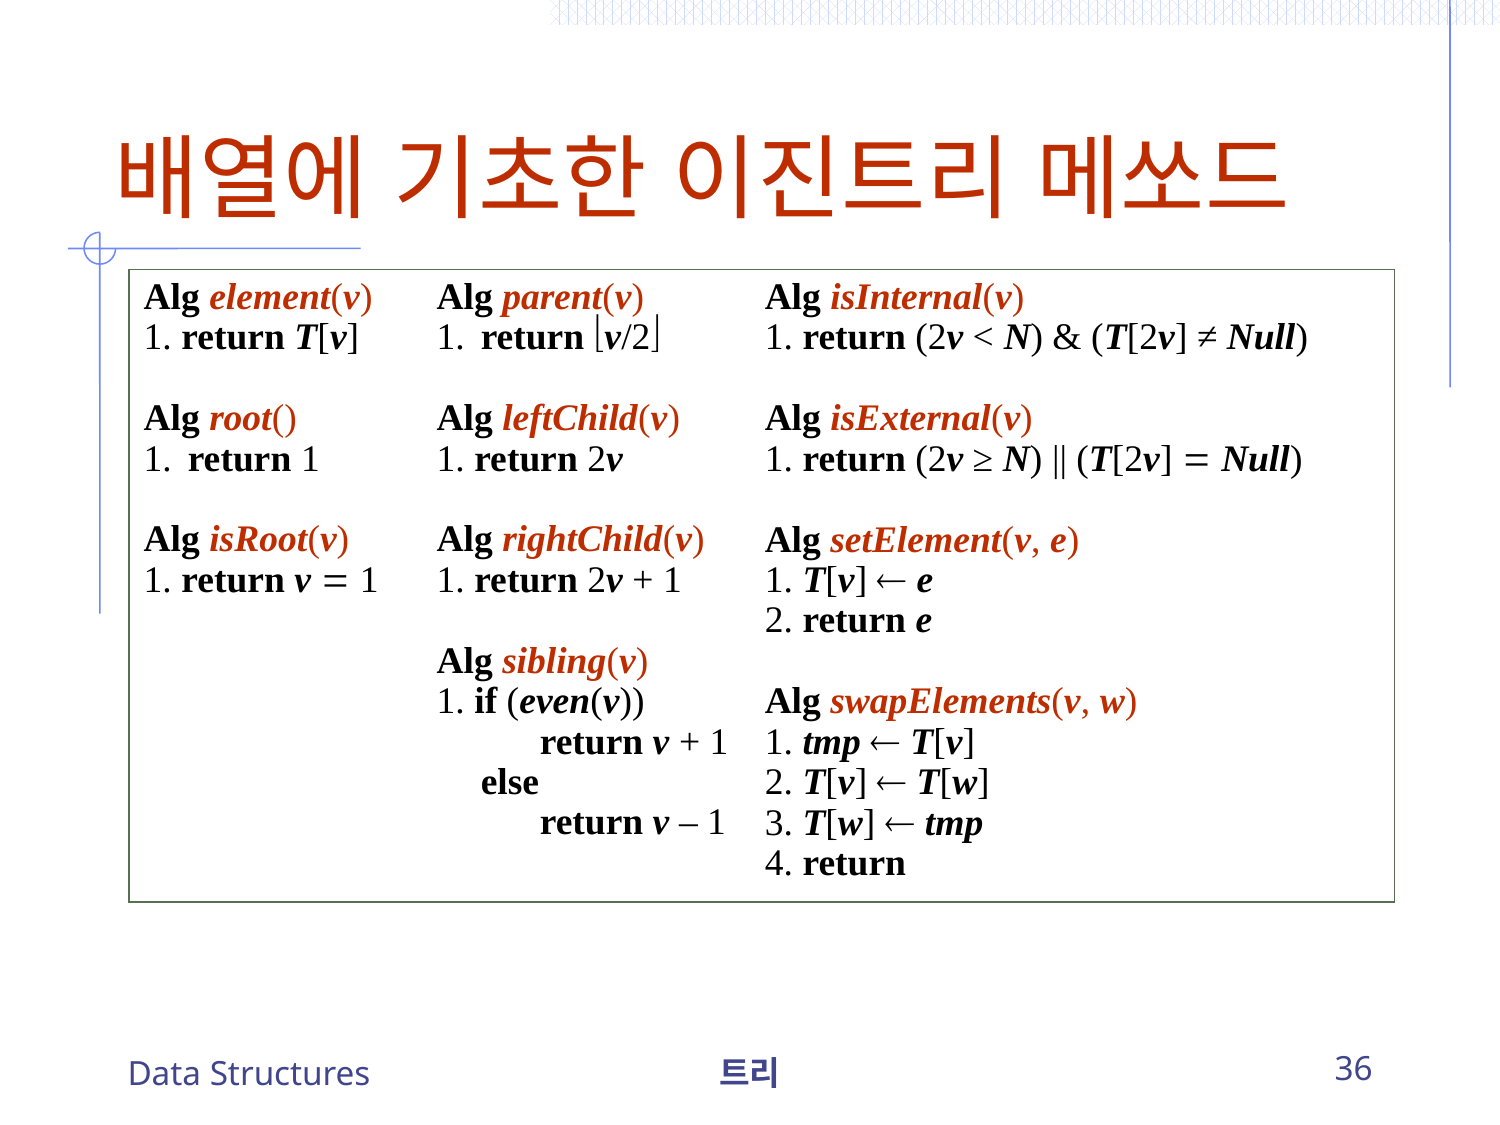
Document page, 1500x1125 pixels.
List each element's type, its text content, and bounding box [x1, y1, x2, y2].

title 배열에 기초한 이진트리 메쏘드 [99, 49, 1376, 238]
slide_number Data Structures [112, 1024, 528, 1101]
slide_number 36 [1074, 1024, 1388, 1101]
text_box Alg isInternal(v) 1. return (2v < N) & (T[2v] ≠ Null) Alg isExternal(v) 1. return (2v ≥ N) || (T[2v]  Null) Alg setElement(v, e) 1. T[v]  e 2. return e Alg swapElements(v, w) 1. tmp  T[v] 2. T[v]  T[w] 3. T[w]  tmp 4. return [749, 269, 1395, 892]
footer 트리 [528, 1024, 988, 1101]
text_box Alg element(v) 1. return T[v] Alg root() 1. return 1 Alg isRoot(v) 1. return v  1 [128, 269, 421, 608]
text_box Alg parent(v) 1. return v/2 Alg leftChild(v) 1. return 2v Alg rightChild(v) 1. return 2v + 1 Alg sibling(v) 1. if (even(v)) return v + 1 else return v – 1 [421, 269, 749, 851]
text_box [128, 608, 1395, 903]
